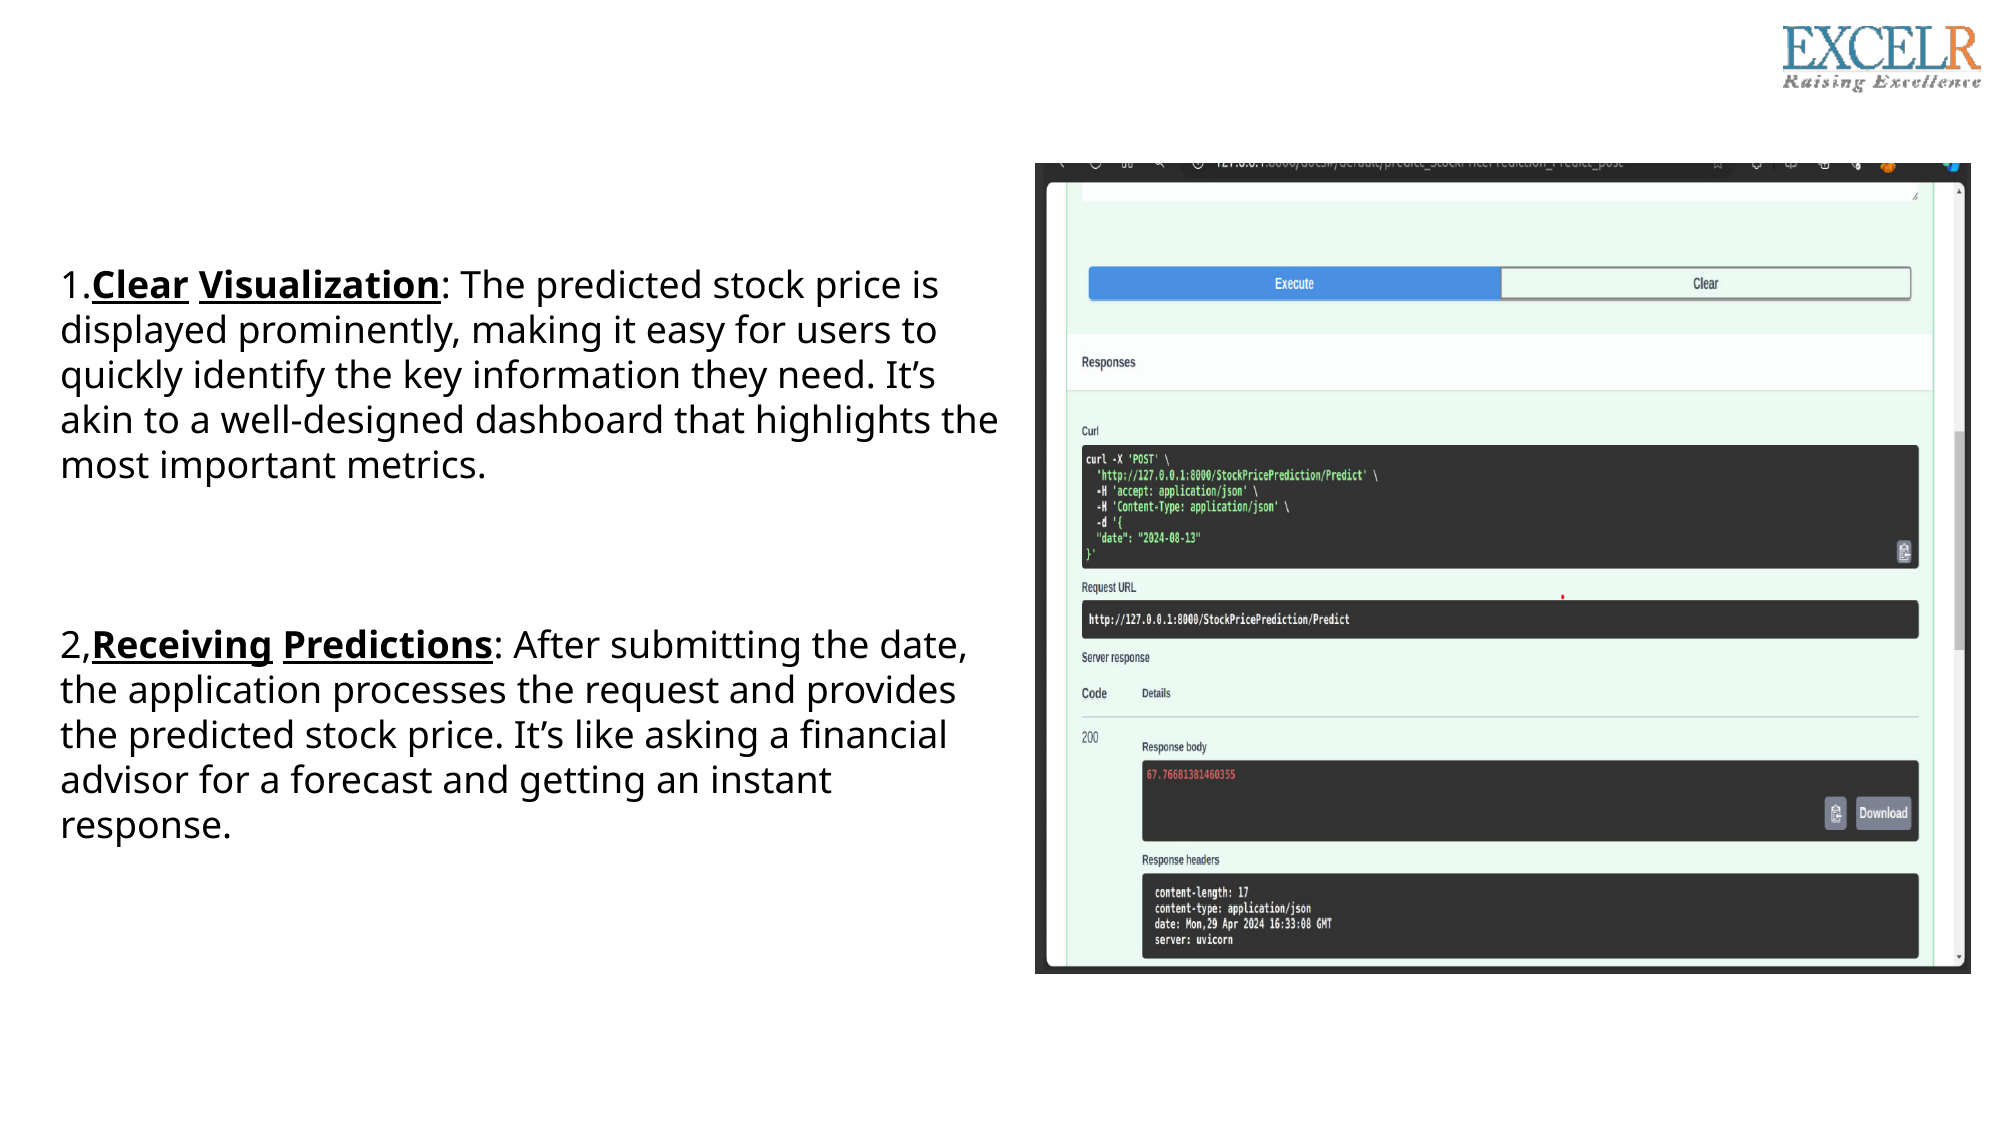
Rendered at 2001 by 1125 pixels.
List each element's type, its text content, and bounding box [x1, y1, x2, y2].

picture [1034, 162, 1972, 974]
text_box 1.Clear Visualization: The predicted stock price is displayed prominently, making it easy for users to quickly identify the key information they need. It’s akin to a well-designed dashboard that highlights the most important metrics. 2,Receiving Predictions: After submitting the date, the application processes the request and provides the predicted stock price. It’s like asking a financial advisor for a forecast and getting an instant response. [45, 163, 1034, 854]
picture [1782, 26, 1981, 95]
